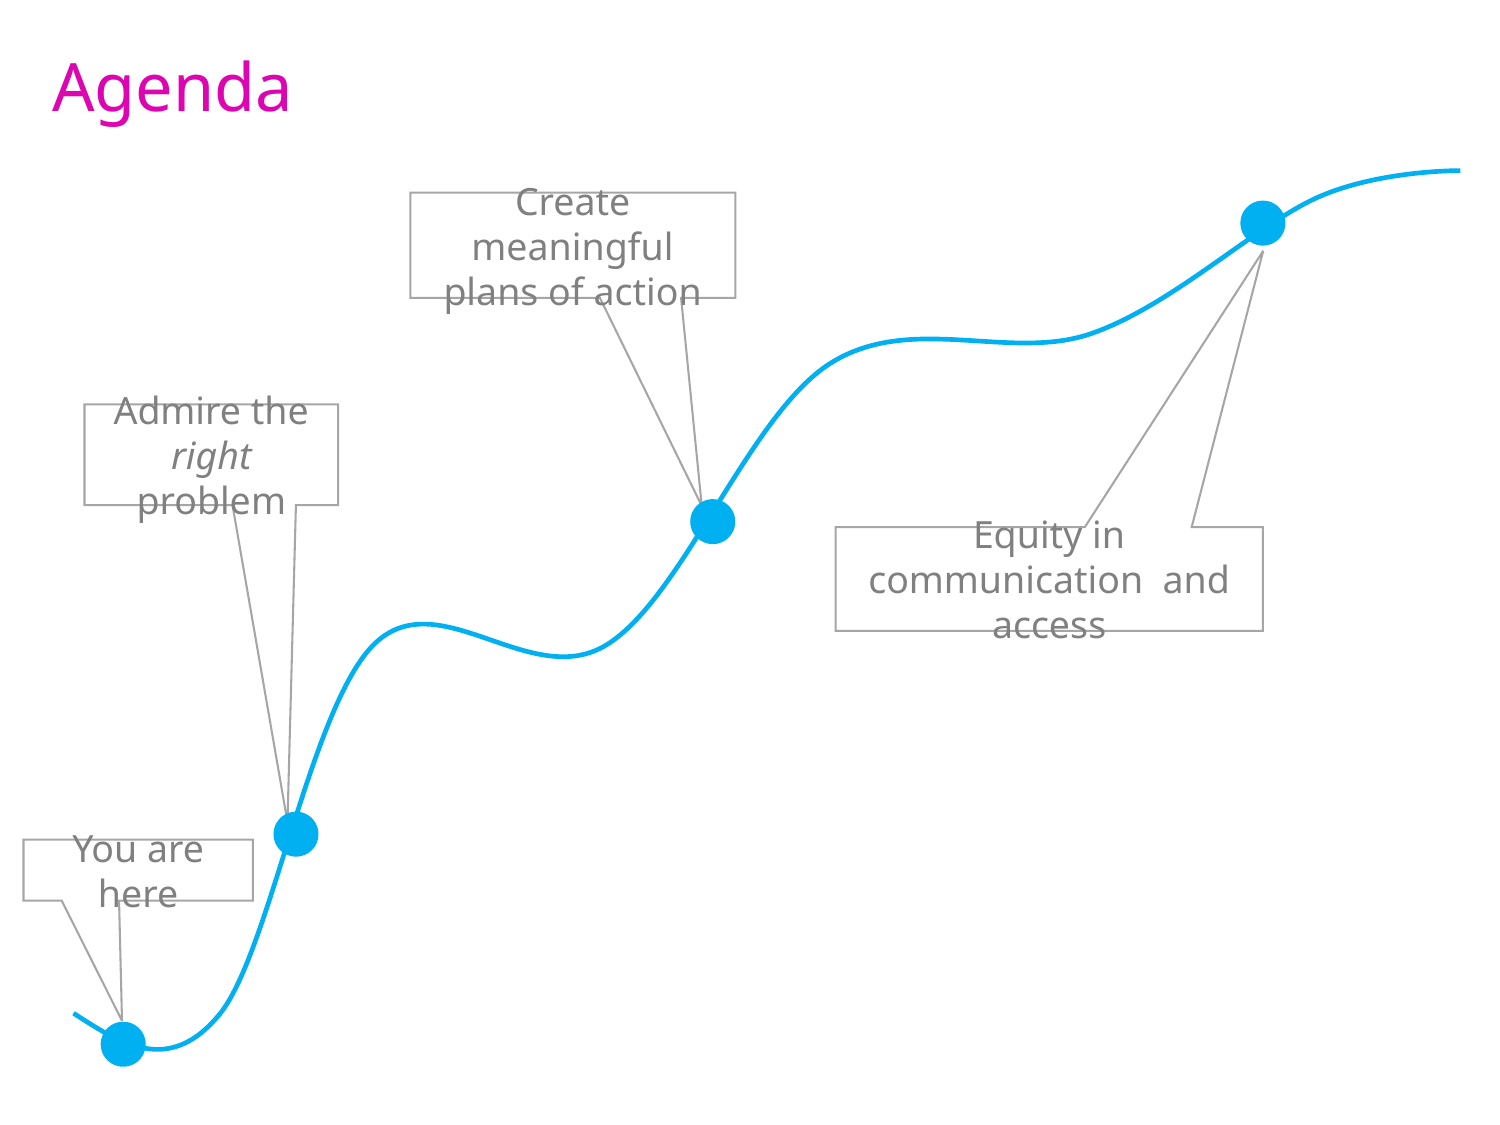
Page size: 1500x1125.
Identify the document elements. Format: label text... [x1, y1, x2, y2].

text_box [1239, 199, 1287, 247]
text_box [689, 498, 737, 546]
text_box [123, 169, 1461, 1051]
text_box Create meaningful plans of action [409, 191, 737, 502]
text_box [99, 1020, 147, 1068]
text_box You are here [22, 838, 254, 1020]
text_box [272, 810, 320, 858]
text_box Agenda [37, 37, 339, 133]
text_box Admire the right problem [83, 403, 340, 813]
text_box Equity in communication and access [834, 250, 1265, 632]
text_box [72, 993, 119, 1033]
